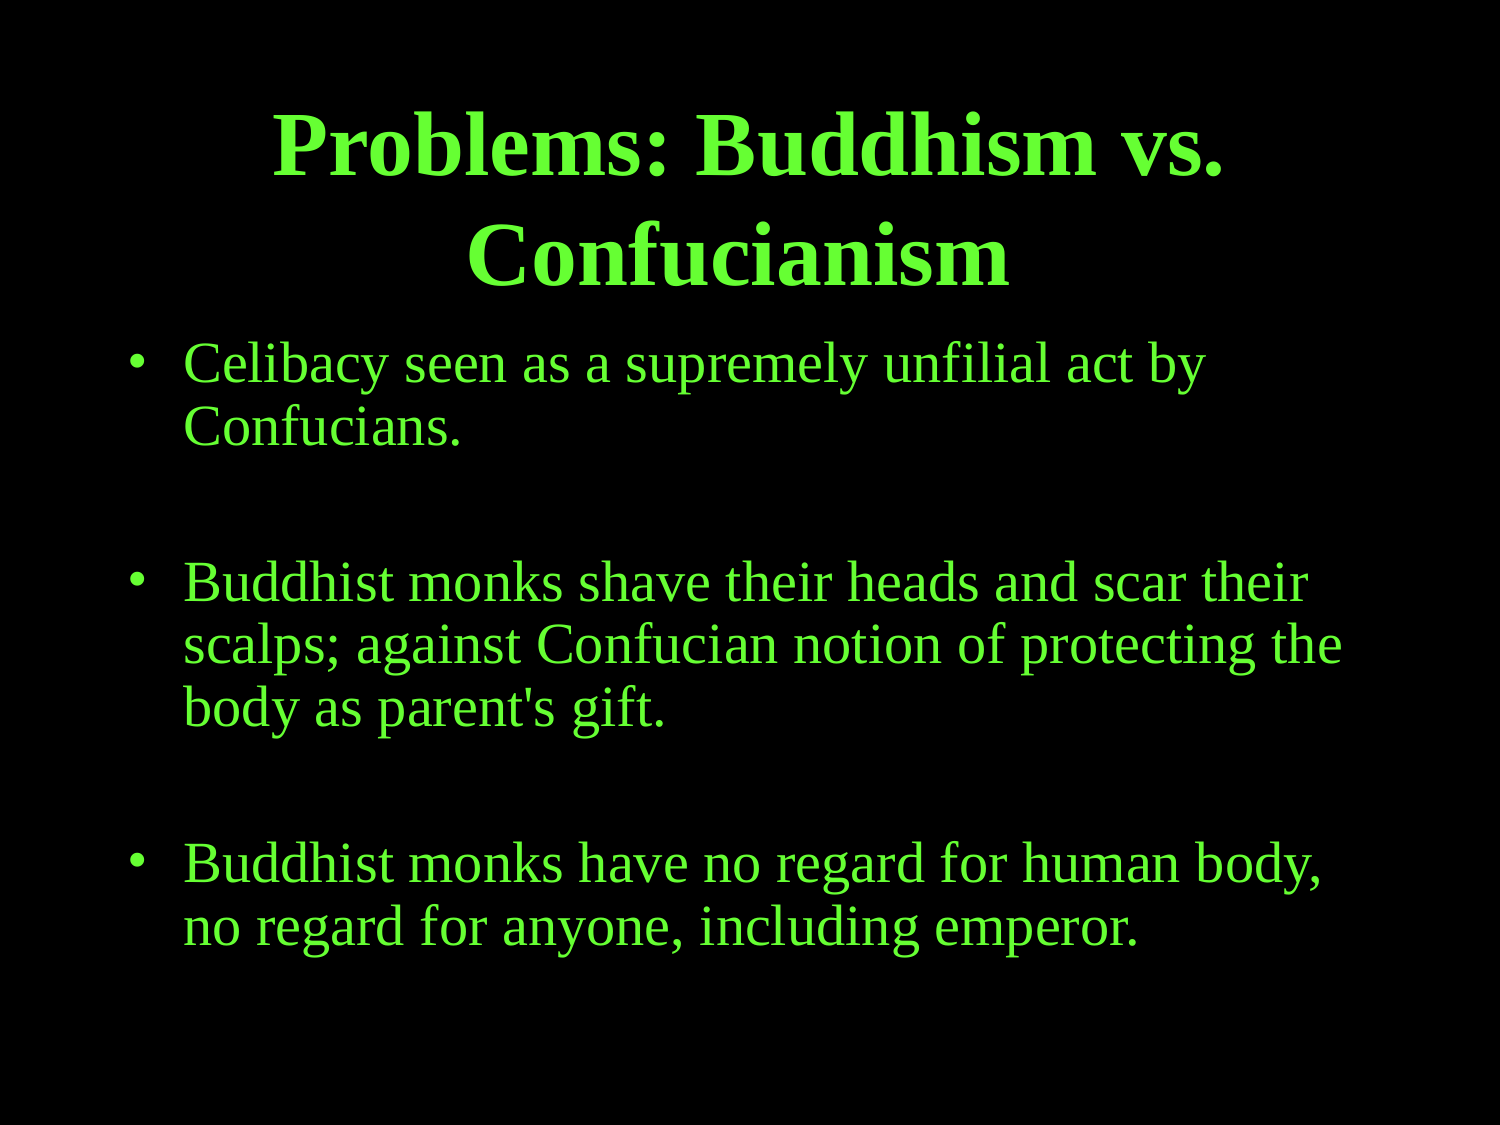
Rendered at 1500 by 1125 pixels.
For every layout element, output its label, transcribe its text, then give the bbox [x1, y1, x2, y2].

title Problems: Buddhism vs. Confucianism [112, 76, 1388, 312]
list Celibacy seen as a supremely unfilial act by Confucians. Buddhist monks shave their heads and scar their scalps; against Confucian notion of protecting the body as parent's gift. Buddhist monks have no regard for human body, no regard for anyone, including emperor. [112, 324, 1388, 1000]
